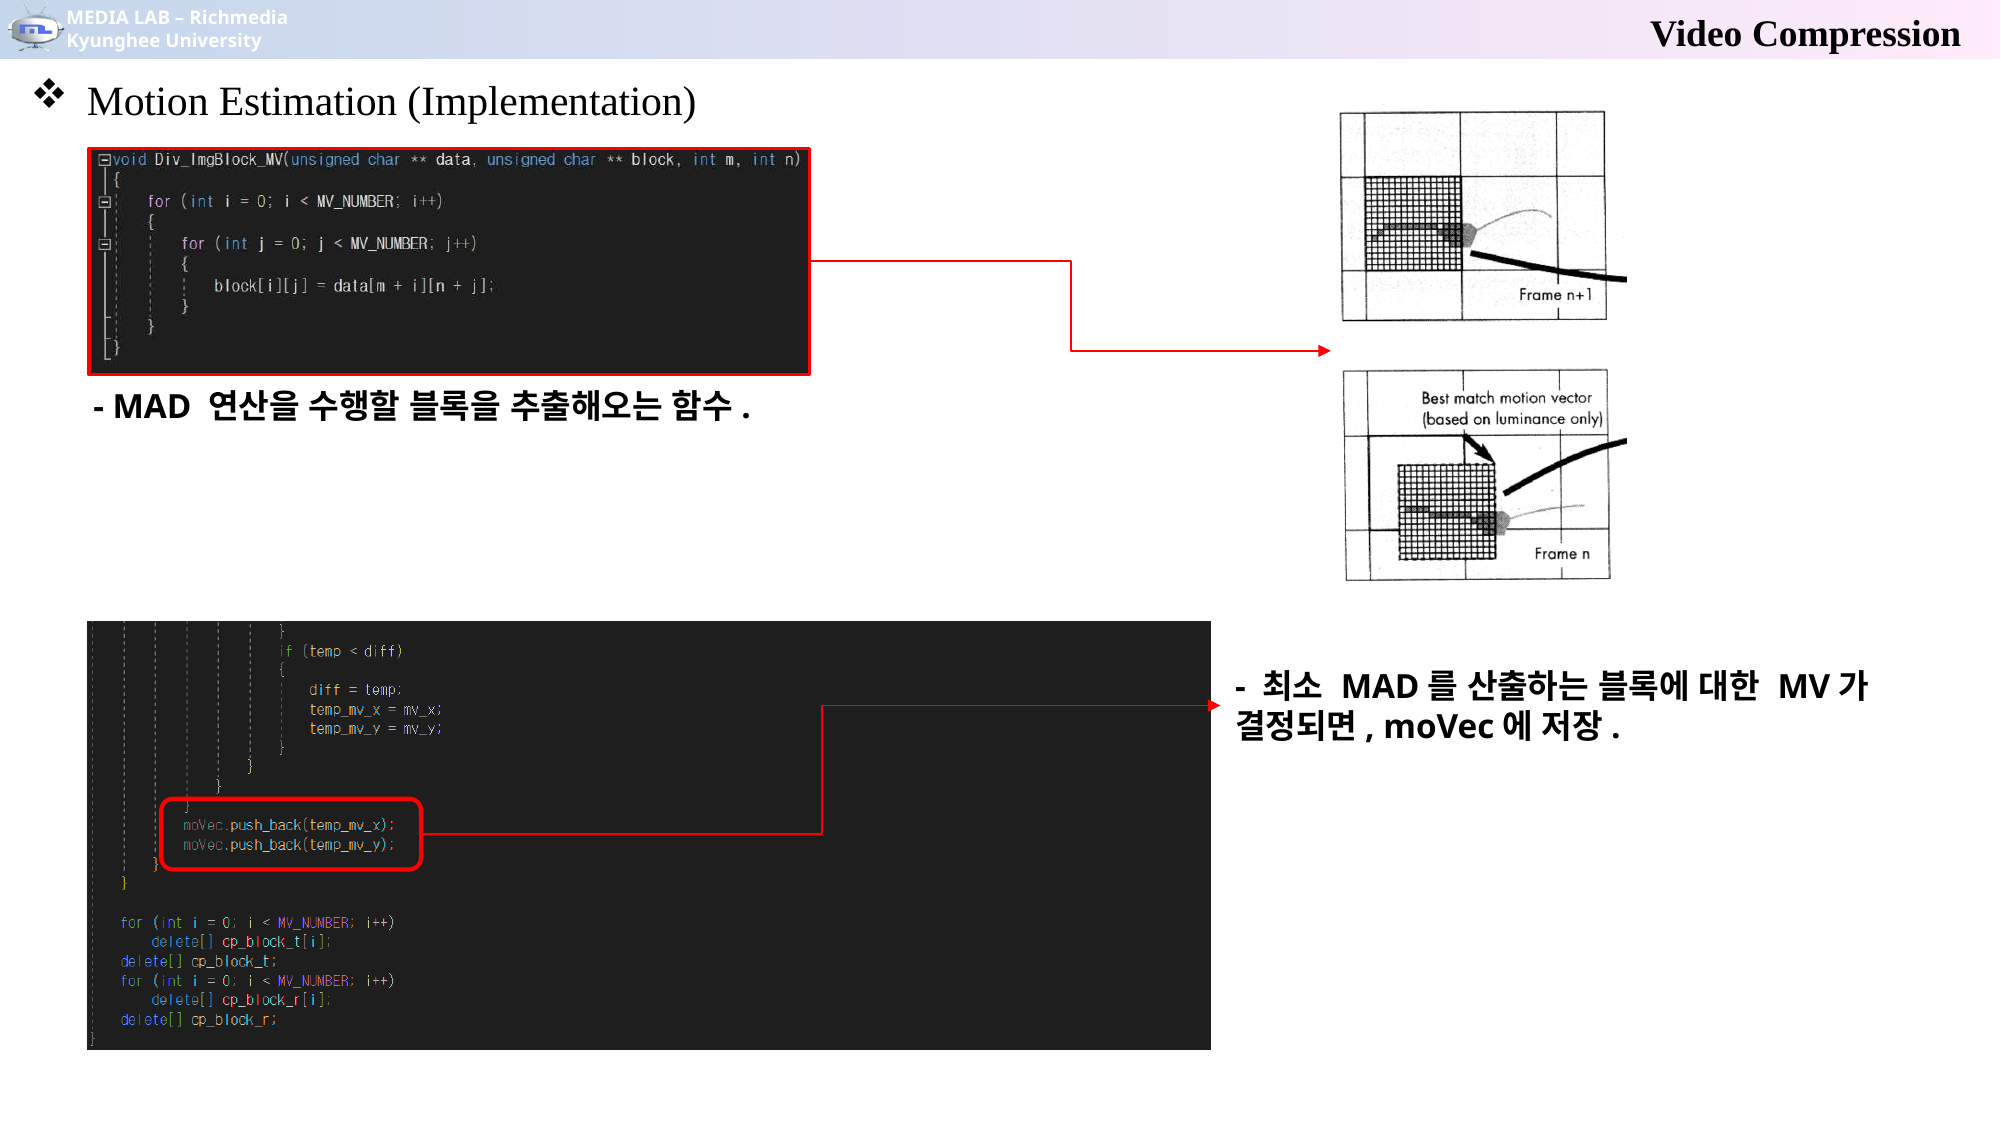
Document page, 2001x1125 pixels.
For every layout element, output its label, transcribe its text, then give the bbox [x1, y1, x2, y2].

picture [87, 621, 1211, 1050]
picture [0, 0, 68, 51]
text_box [420, 705, 1221, 835]
picture [1330, 101, 1627, 601]
picture [90, 149, 809, 373]
text_box - MAD 연산을 수행할 블록을 추출해오는 함수. [78, 378, 859, 433]
text_box - 최소 MAD를 산출하는 블록에 대한 MV가 결정되면, moVec에 저장. [1220, 658, 2000, 753]
text_box Motion Estimation (Implementation) [28, 60, 1303, 124]
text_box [807, 260, 1331, 351]
title Video Compression [432, 7, 1977, 55]
